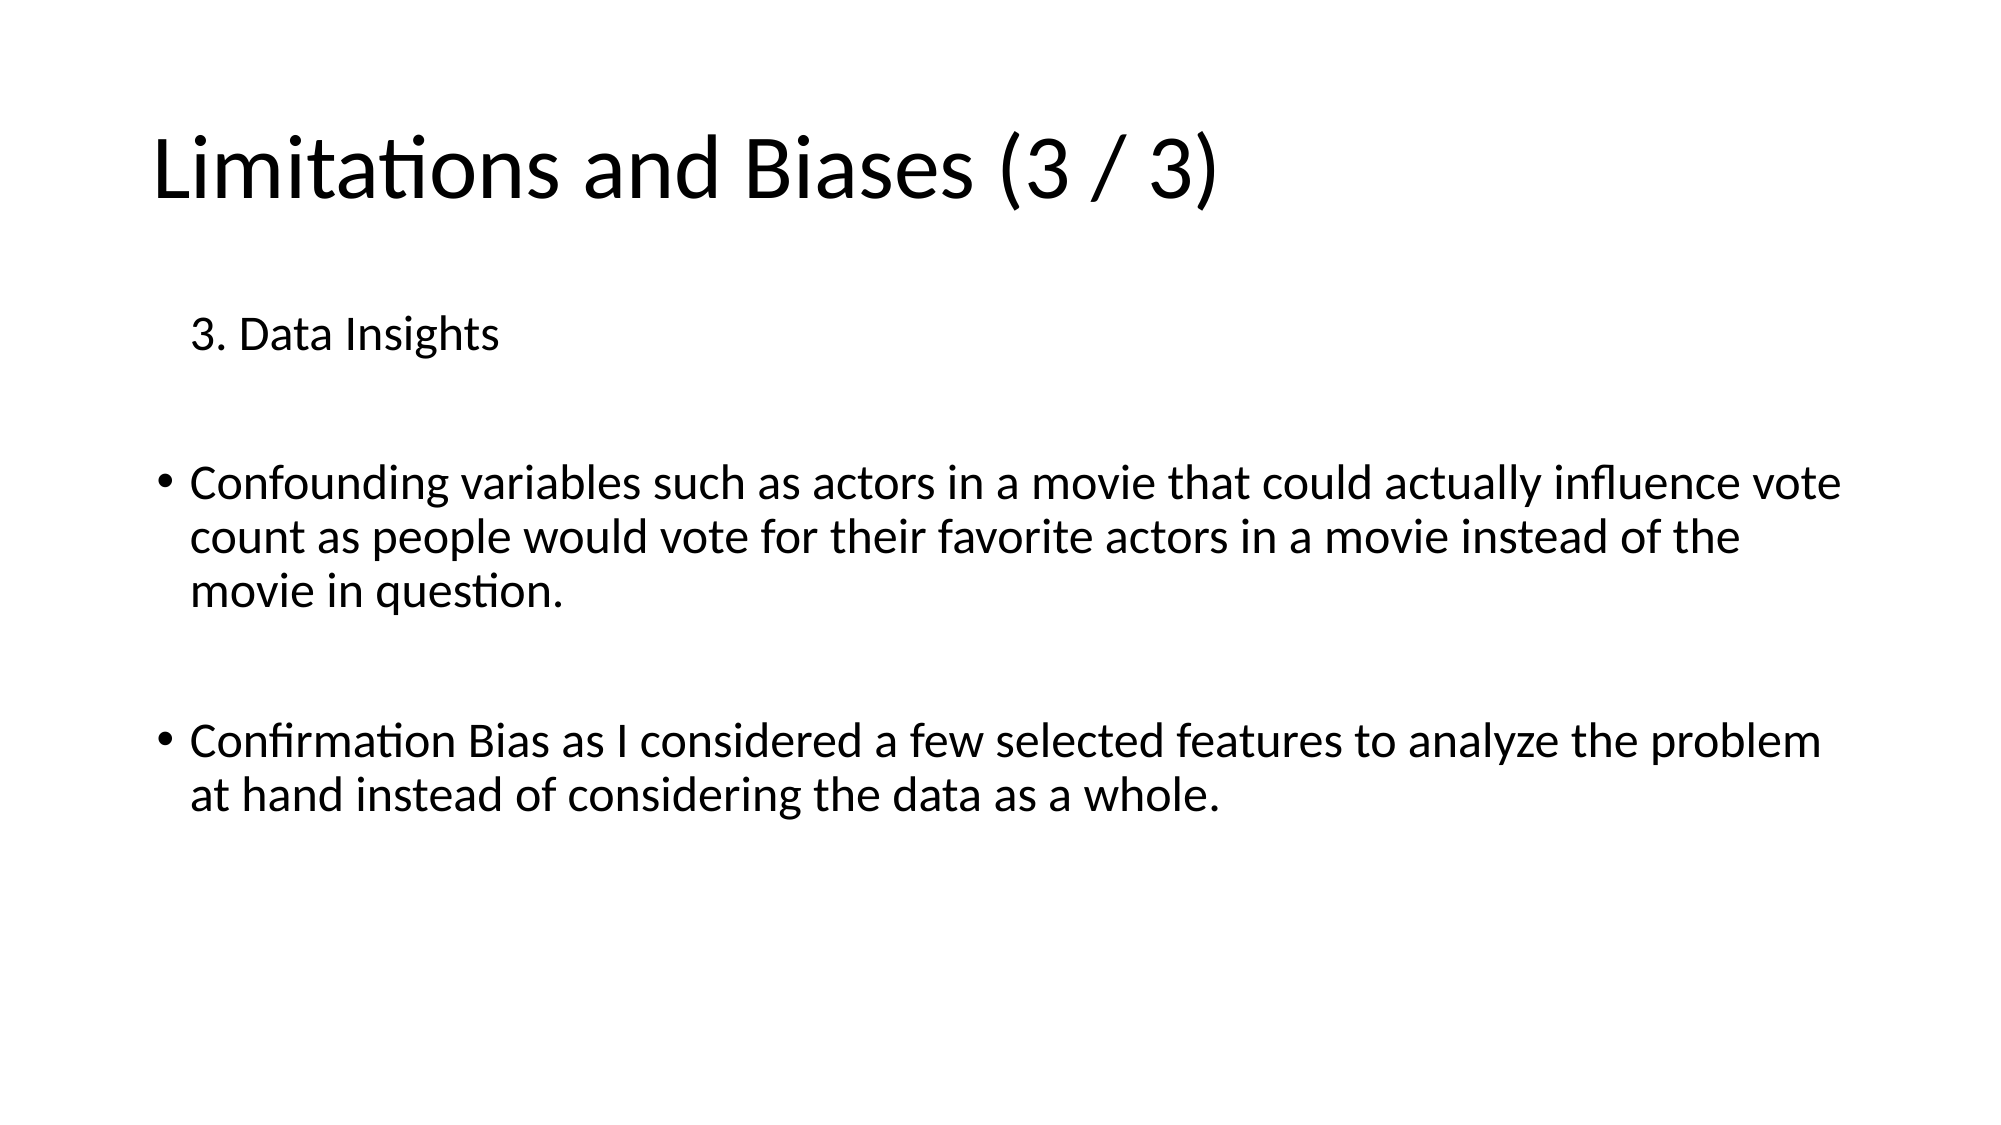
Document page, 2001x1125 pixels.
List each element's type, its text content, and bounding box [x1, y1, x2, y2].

list 3. Data Insights Confounding variables such as actors in a movie that could actually influence vote count as people would vote for their favorite actors in a movie instead of the movie in question. Confirmation Bias as I considered a few selected features to analyze the problem at hand instead of considering the data as a whole. [137, 299, 1863, 1014]
title Limitations and Biases (3 / 3) [137, 59, 1863, 278]
